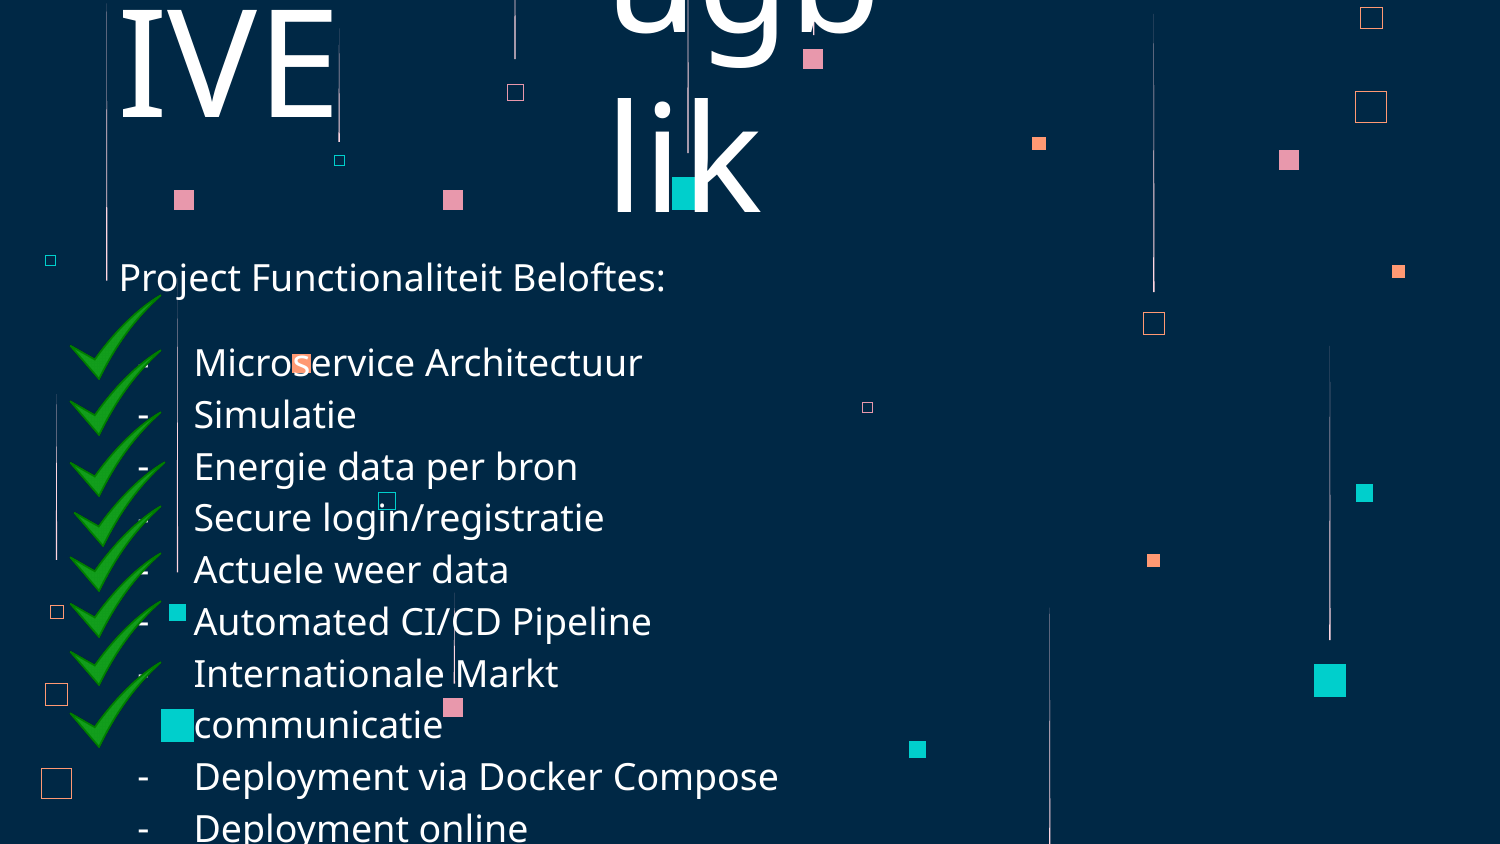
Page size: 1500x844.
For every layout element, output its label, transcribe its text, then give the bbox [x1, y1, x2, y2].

subtitle Project Functionaliteit Beloftes: Microservice Architectuur Simulatie Energie data per bron Secure login/registratie Actuele weer data Automated CI/CD Pipeline Internationale Markt communicatie Deployment via Docker Compose Deployment online [103, 232, 818, 777]
picture [69, 293, 166, 748]
title 04. RETROSPECTIVE [101, 67, 1068, 163]
title Terugblik [589, 162, 911, 258]
